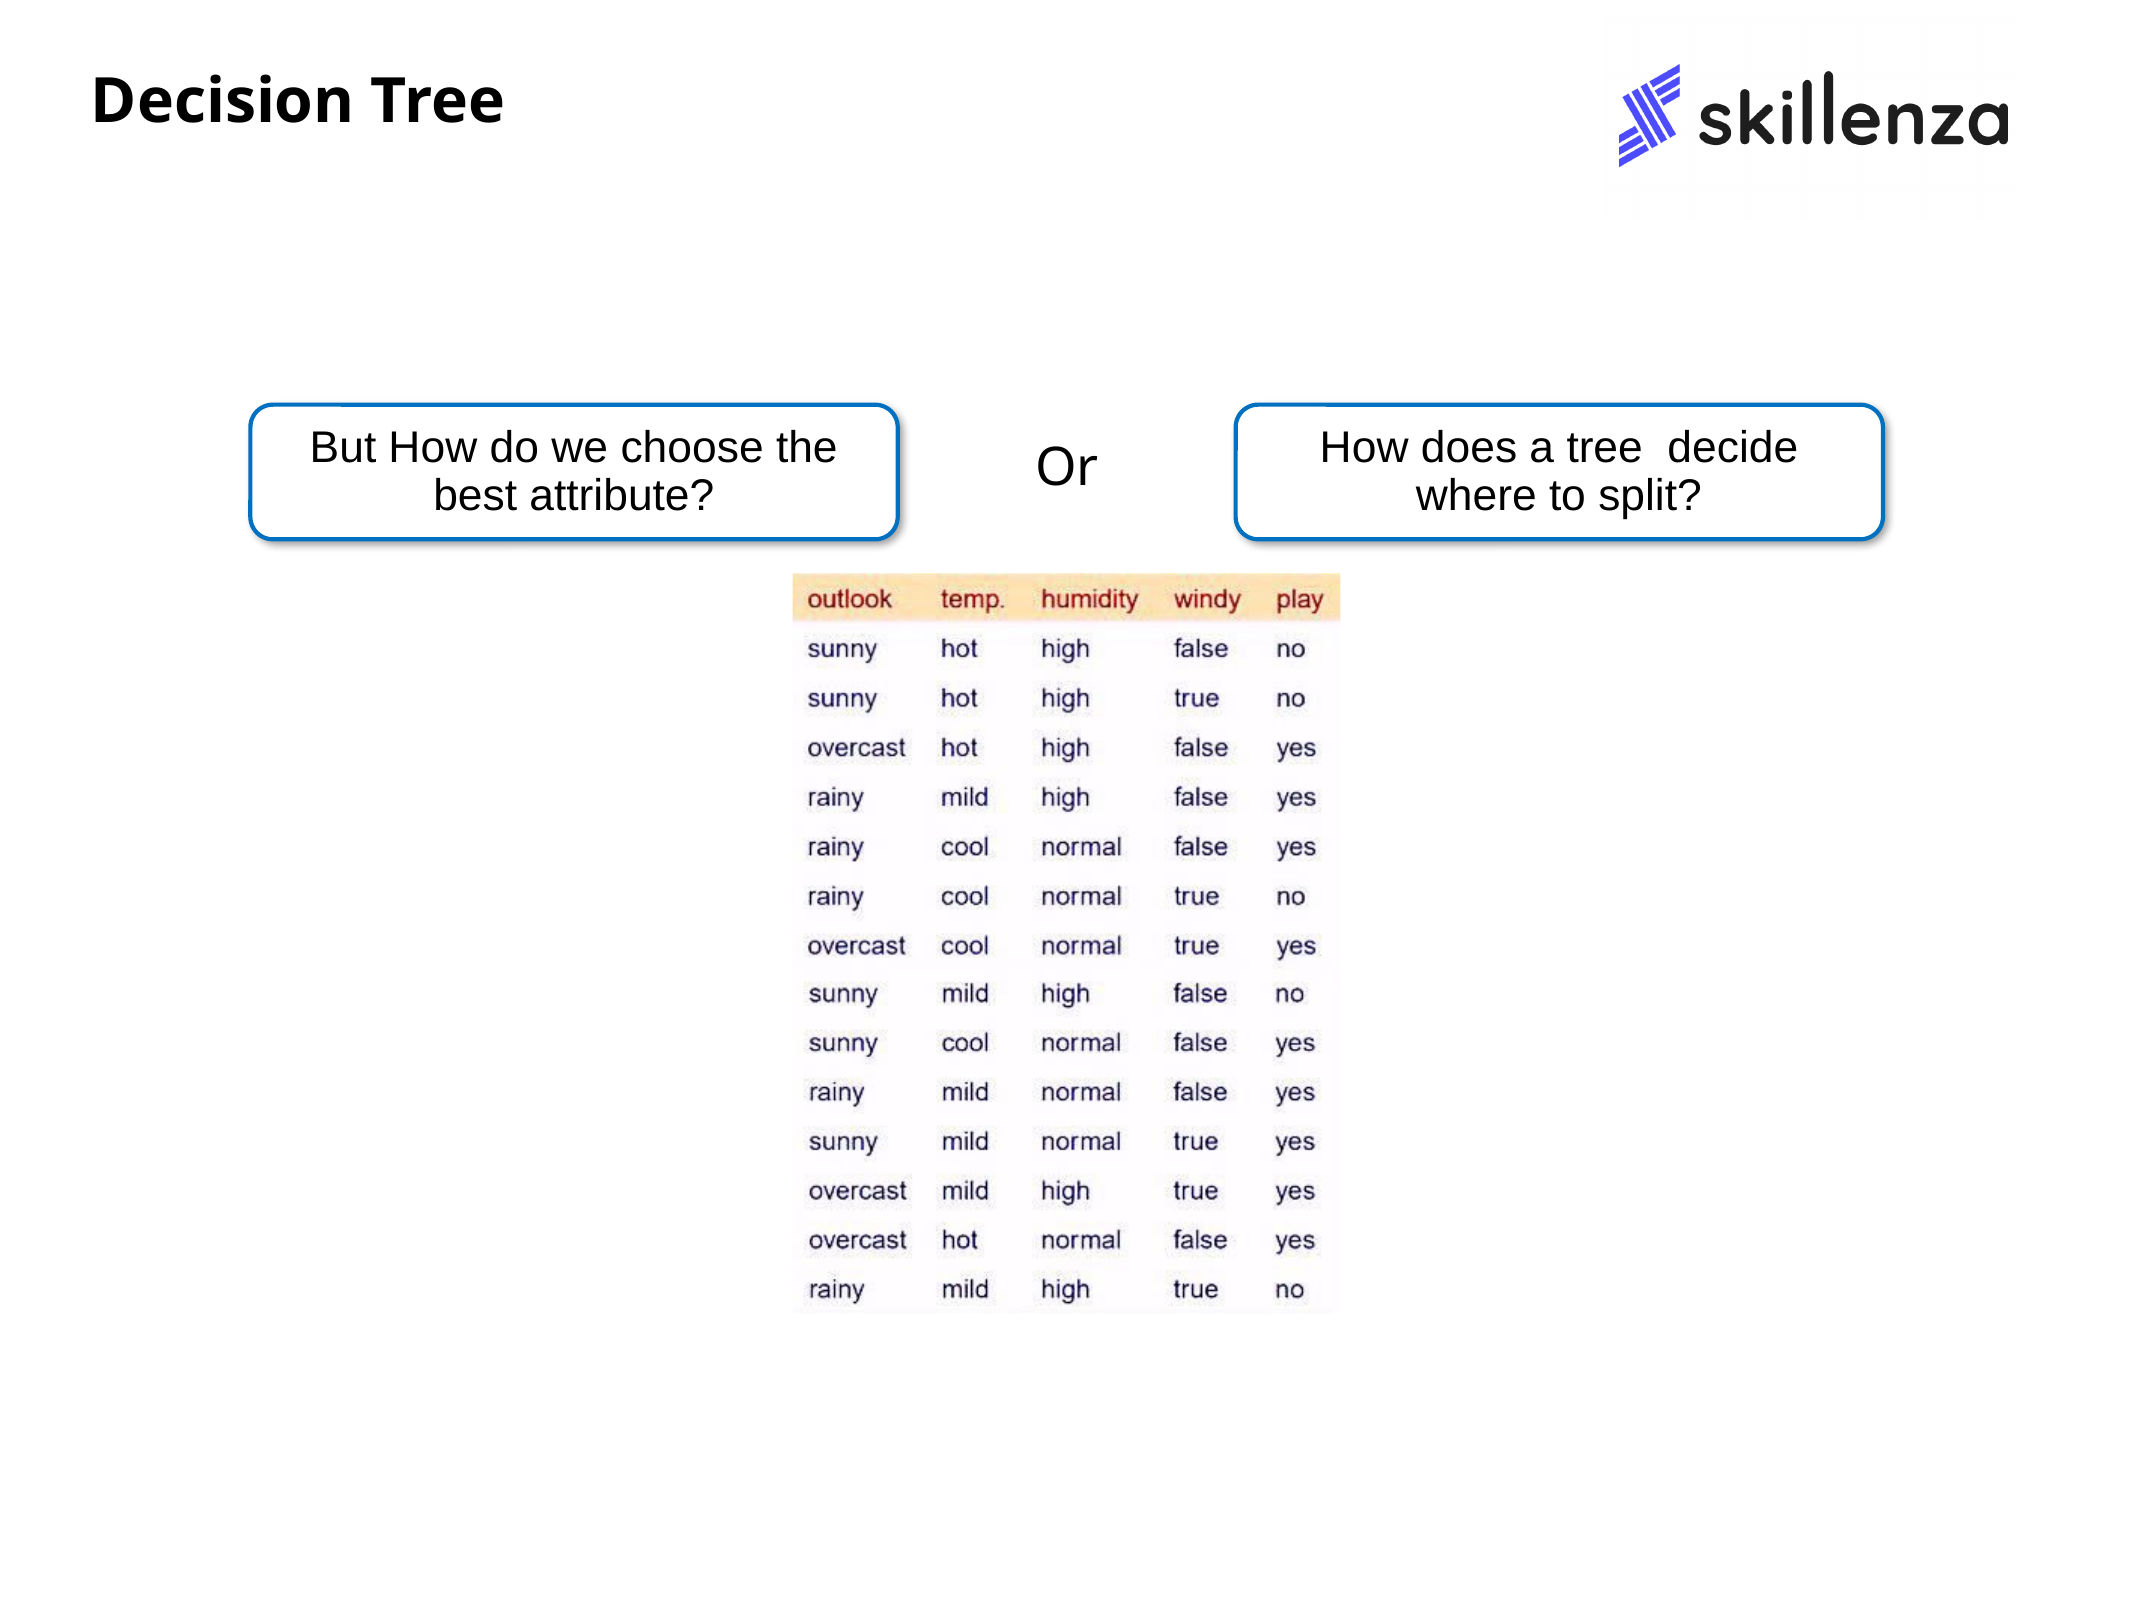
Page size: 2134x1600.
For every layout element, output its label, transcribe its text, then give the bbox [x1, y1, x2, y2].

text_box How does a tree decide where to split? [1233, 402, 1886, 542]
text_box Or [1020, 431, 1114, 504]
text_box [792, 573, 1341, 1314]
text_box But How do we choose the best attribute? [248, 402, 900, 542]
picture [1604, 11, 2022, 220]
text_box Decision Tree [76, 61, 1178, 144]
